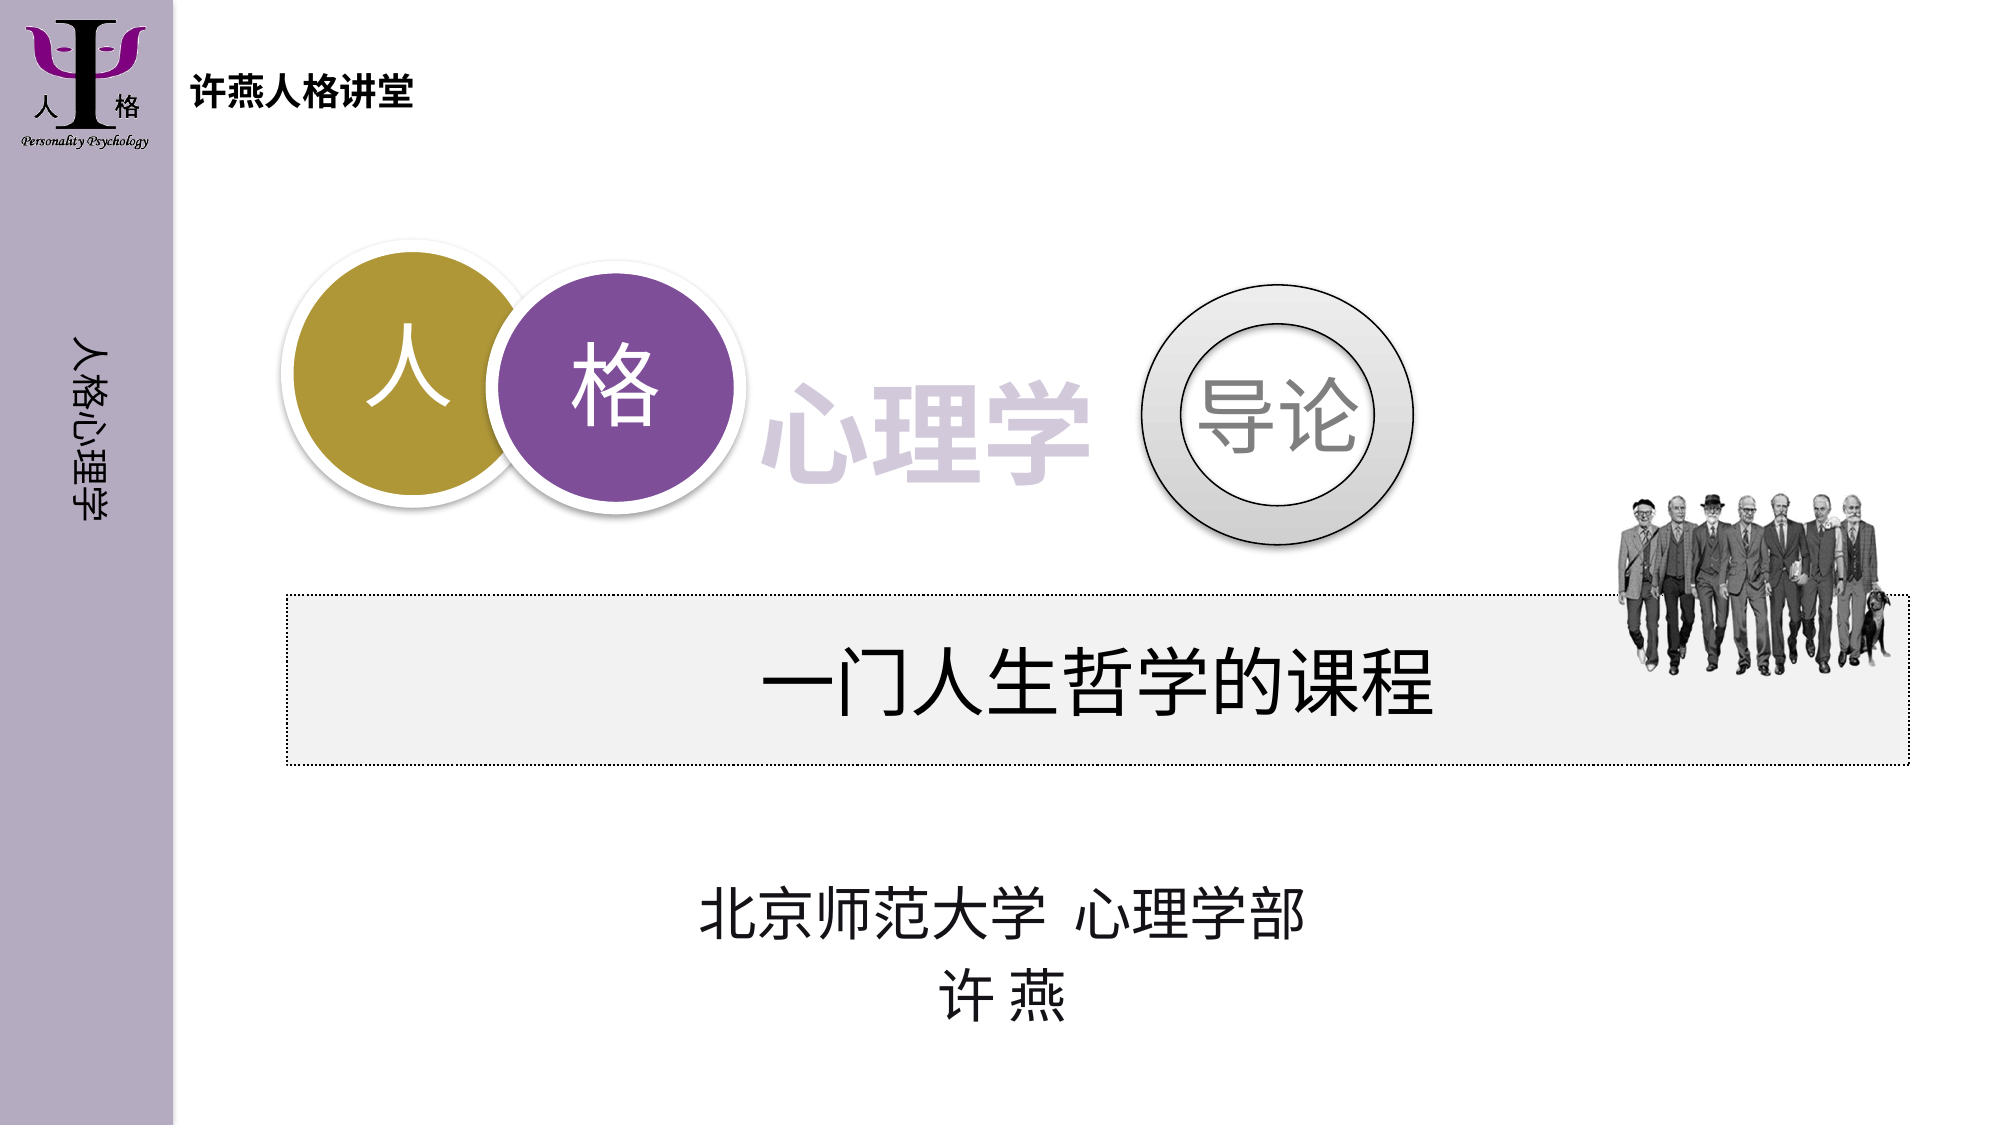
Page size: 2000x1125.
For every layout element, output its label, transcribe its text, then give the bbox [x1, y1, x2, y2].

picture [1597, 479, 1908, 681]
picture [19, 17, 150, 150]
subtitle 北京师范大学 心理学部 许 燕 [302, 869, 1703, 1106]
title 一门人生哲学的课程 [286, 594, 1910, 766]
